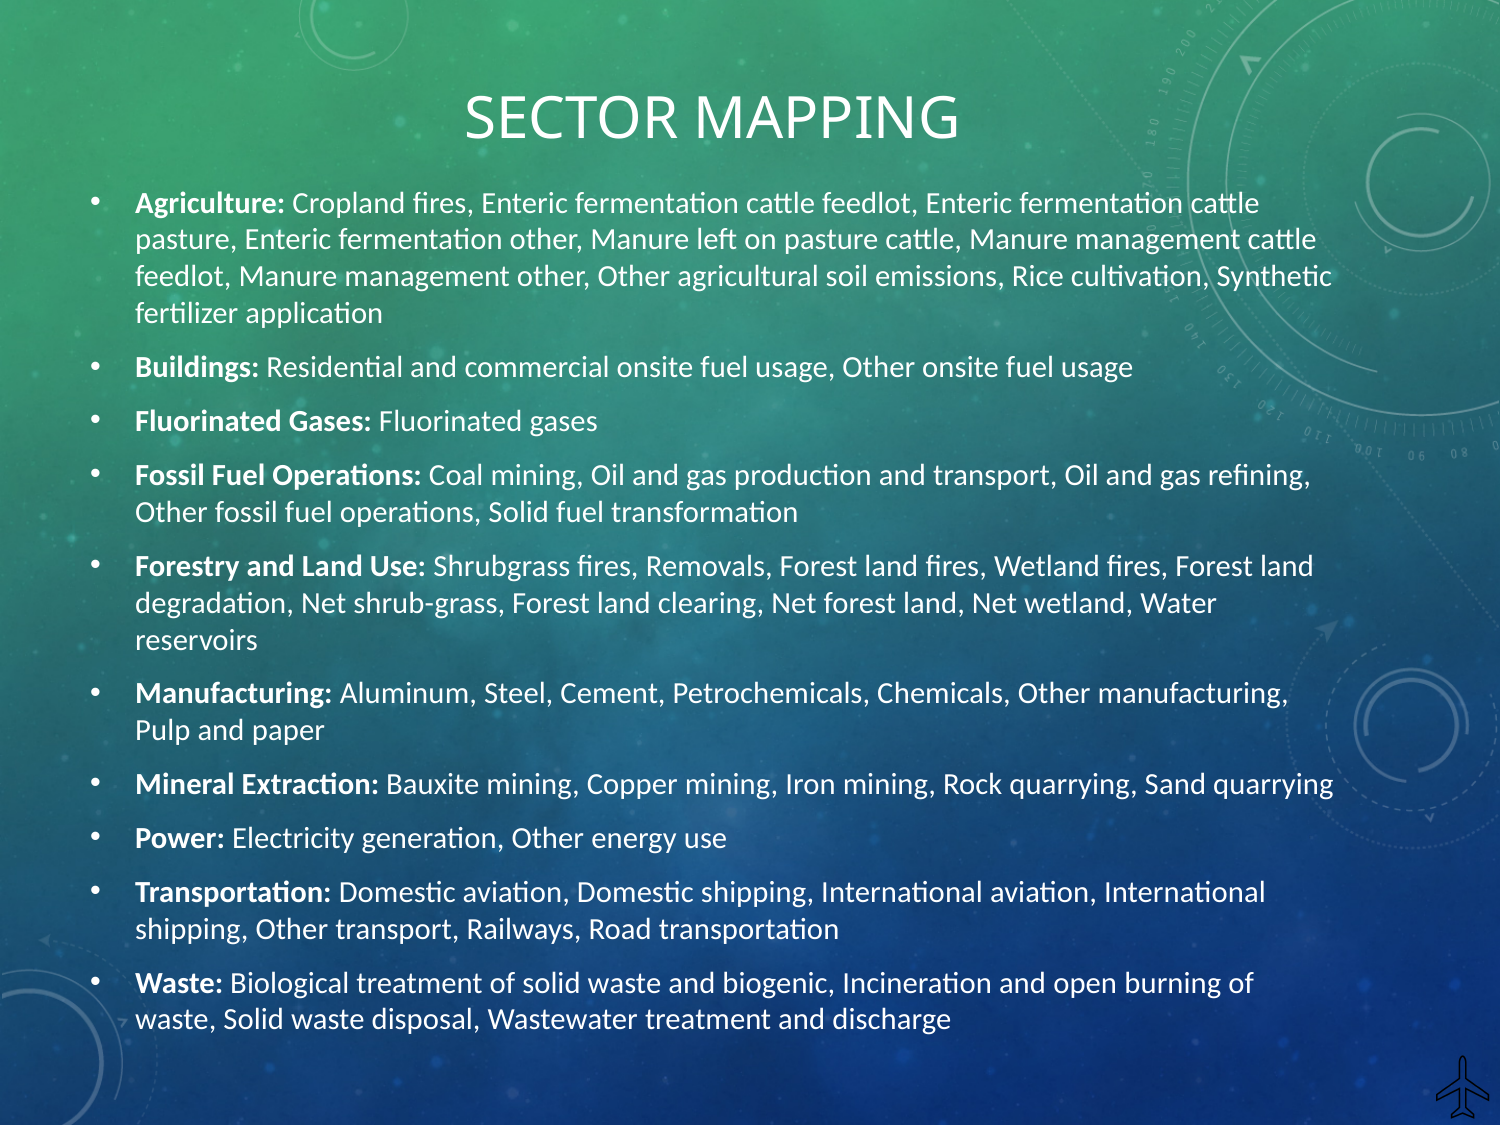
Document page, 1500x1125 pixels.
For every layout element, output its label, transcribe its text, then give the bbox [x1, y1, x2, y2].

list Agriculture: Cropland fires, Enteric fermentation cattle feedlot, Enteric fermentation cattle pasture, Enteric fermentation other, Manure left on pasture cattle, Manure management cattle feedlot, Manure management other, Other agricultural soil emissions, Rice cultivation, Synthetic fertilizer application Buildings: Residential and commercial onsite fuel usage, Other onsite fuel usage Fluorinated Gases: Fluorinated gases Fossil Fuel Operations: Coal mining, Oil and gas production and transport, Oil and gas refining, Other fossil fuel operations, Solid fuel transformation Forestry and Land Use: Shrubgrass fires, Removals, Forest land fires, Wetland fires, Forest land degradation, Net shrub-grass, Forest land clearing, Net forest land, Net wetland, Water reservoirs Manufacturing: Aluminum, Steel, Cement, Petrochemicals, Chemicals, Other manufacturing, Pulp and paper Mineral Extraction: Bauxite mining, Copper mining, Iron mining, Rock quarrying, Sand quarrying Power: Electricity generation, Other energy use Transportation: Domestic aviation, Domestic shipping, International aviation, International shipping, Other transport, Railways, Road transportation Waste: Biological treatment of solid waste and biogenic, Incineration and open burning of waste, Solid waste disposal, Wastewater treatment and discharge [75, 174, 1350, 1070]
picture [0, 0, 1500, 1125]
title Sector mapping [75, 55, 1350, 174]
